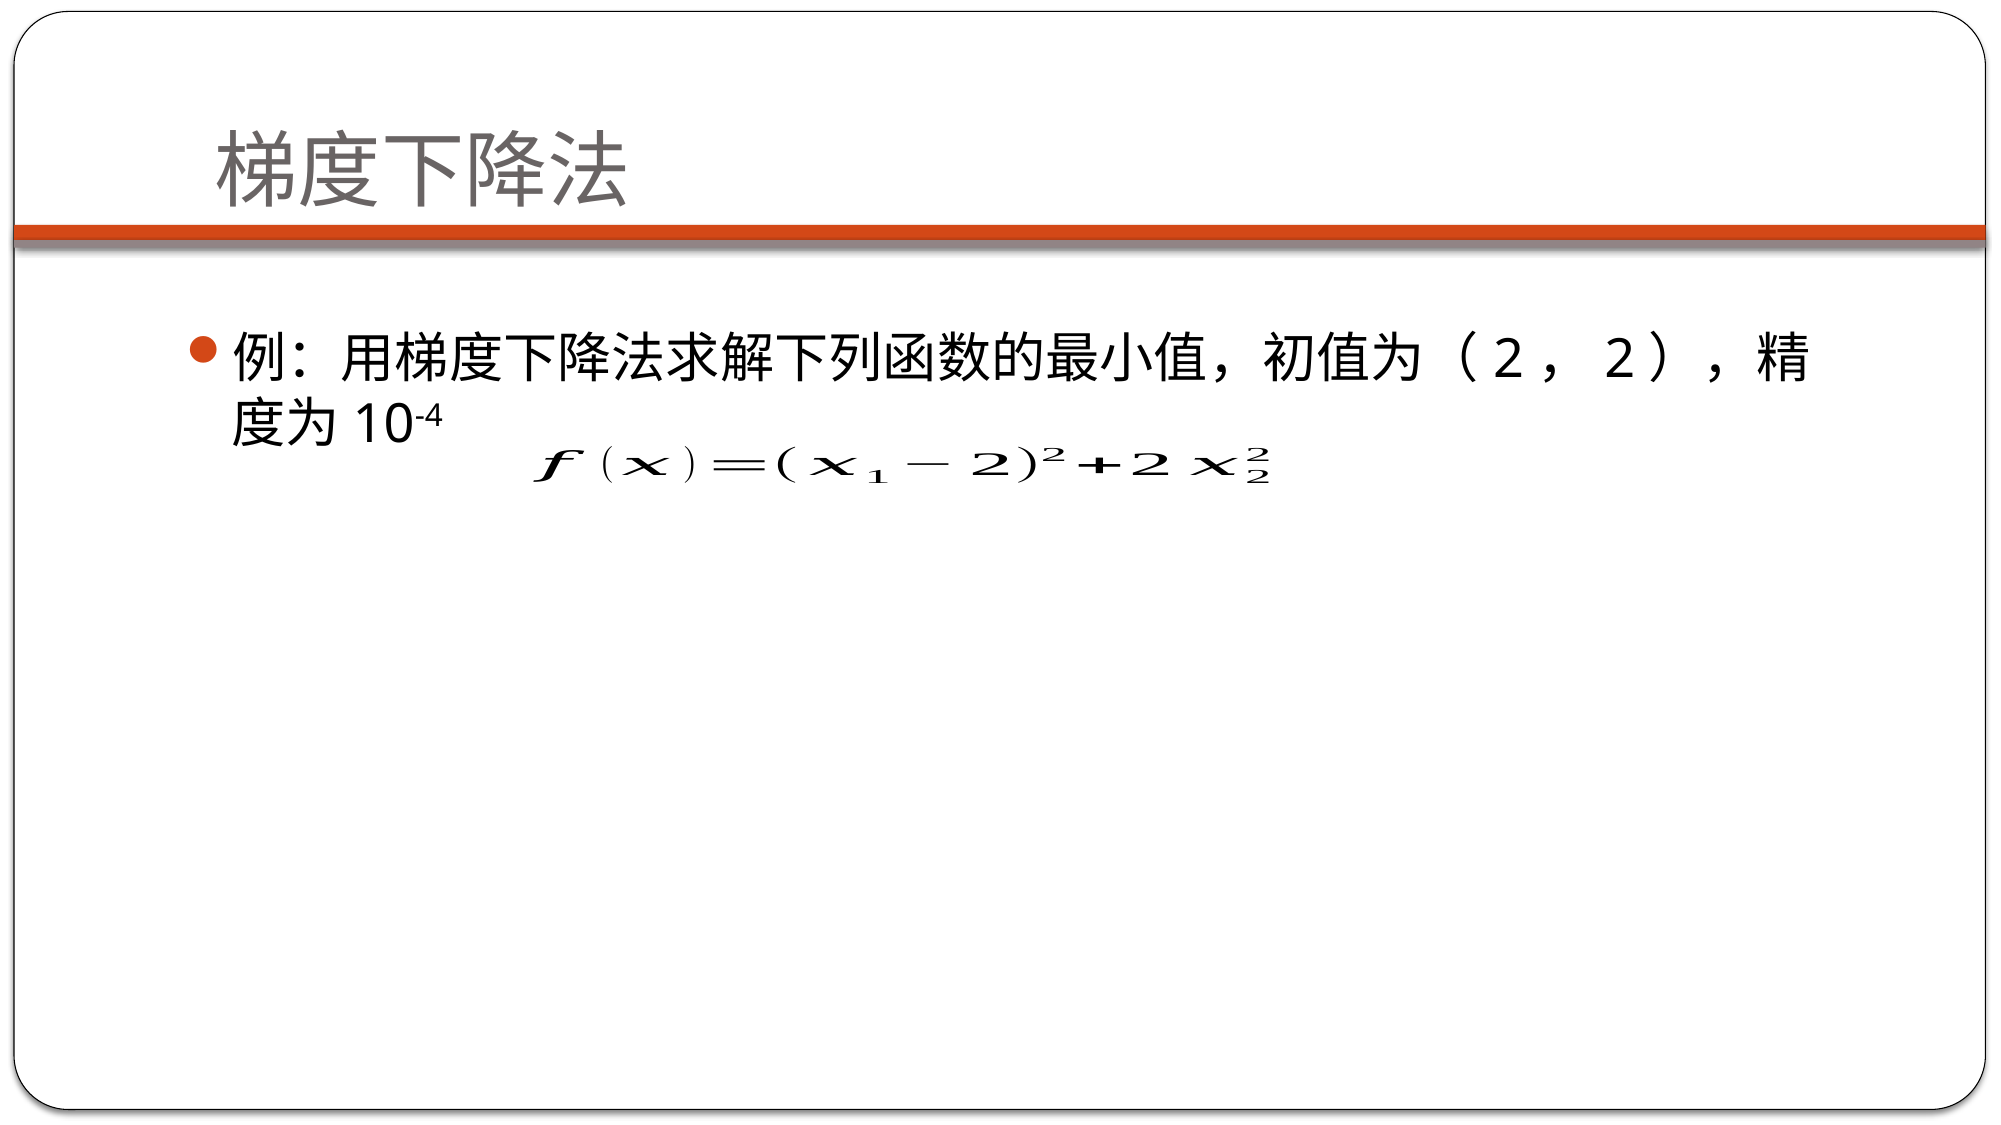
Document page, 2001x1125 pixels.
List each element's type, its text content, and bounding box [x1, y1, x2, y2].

title 梯度下降法 [200, 45, 1900, 233]
list 例：用梯度下降法求解下列函数的最小值，初值为（2，2），精度为10-4 [171, 315, 1872, 1066]
